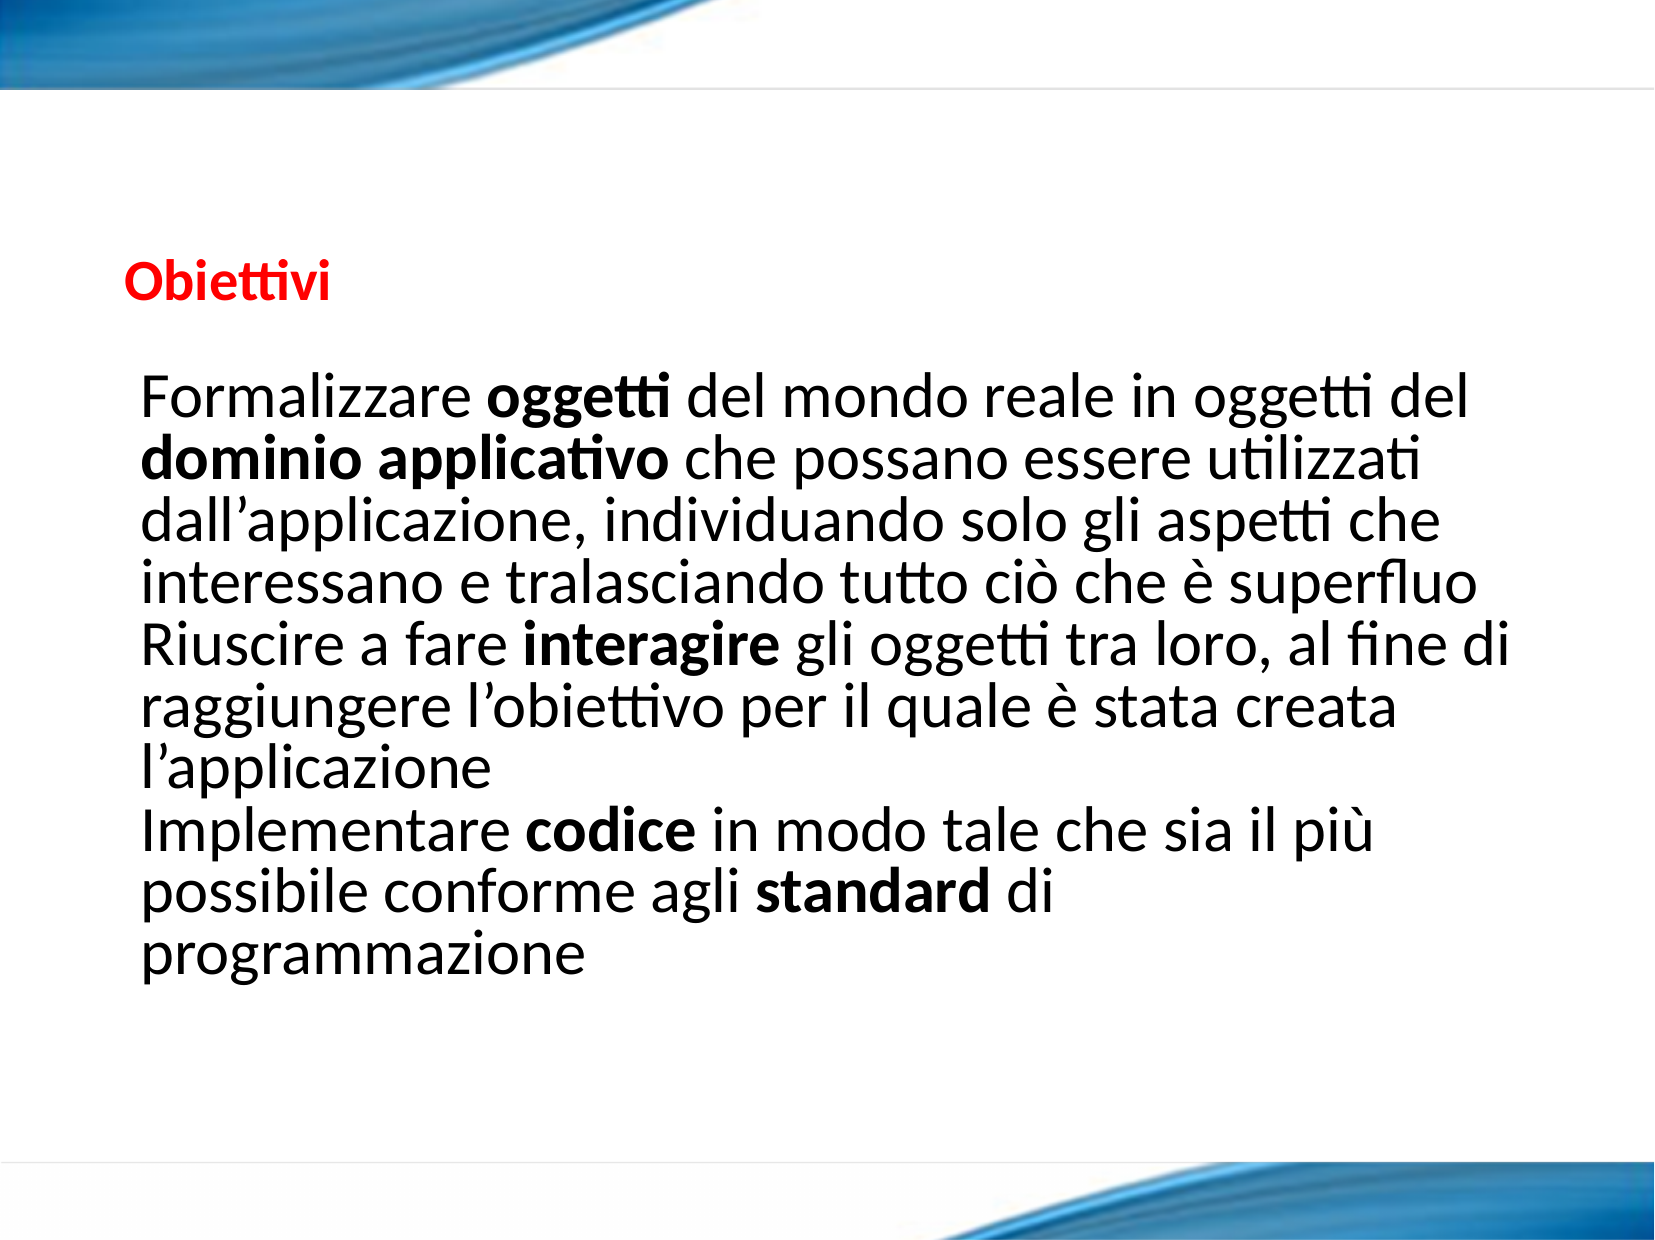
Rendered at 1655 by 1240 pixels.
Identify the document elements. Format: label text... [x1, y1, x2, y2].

list Formalizzare oggetti del mondo reale in oggetti del dominio applicativo che possano essere utilizzati dall’applicazione, individuando solo gli aspetti che interessano e tralasciando tutto ciò che è superfluo Riuscire a fare interagire gli oggetti tra loro, al fine di raggiungere l’obiettivo per il quale è stata creata l’applicazione Implementare codice in modo tale che sia il più possibile conforme agli standard di programmazione [123, 359, 1530, 1104]
picture [0, 0, 1655, 90]
picture [2, 1162, 1654, 1239]
title Obiettivi [109, 234, 1545, 345]
